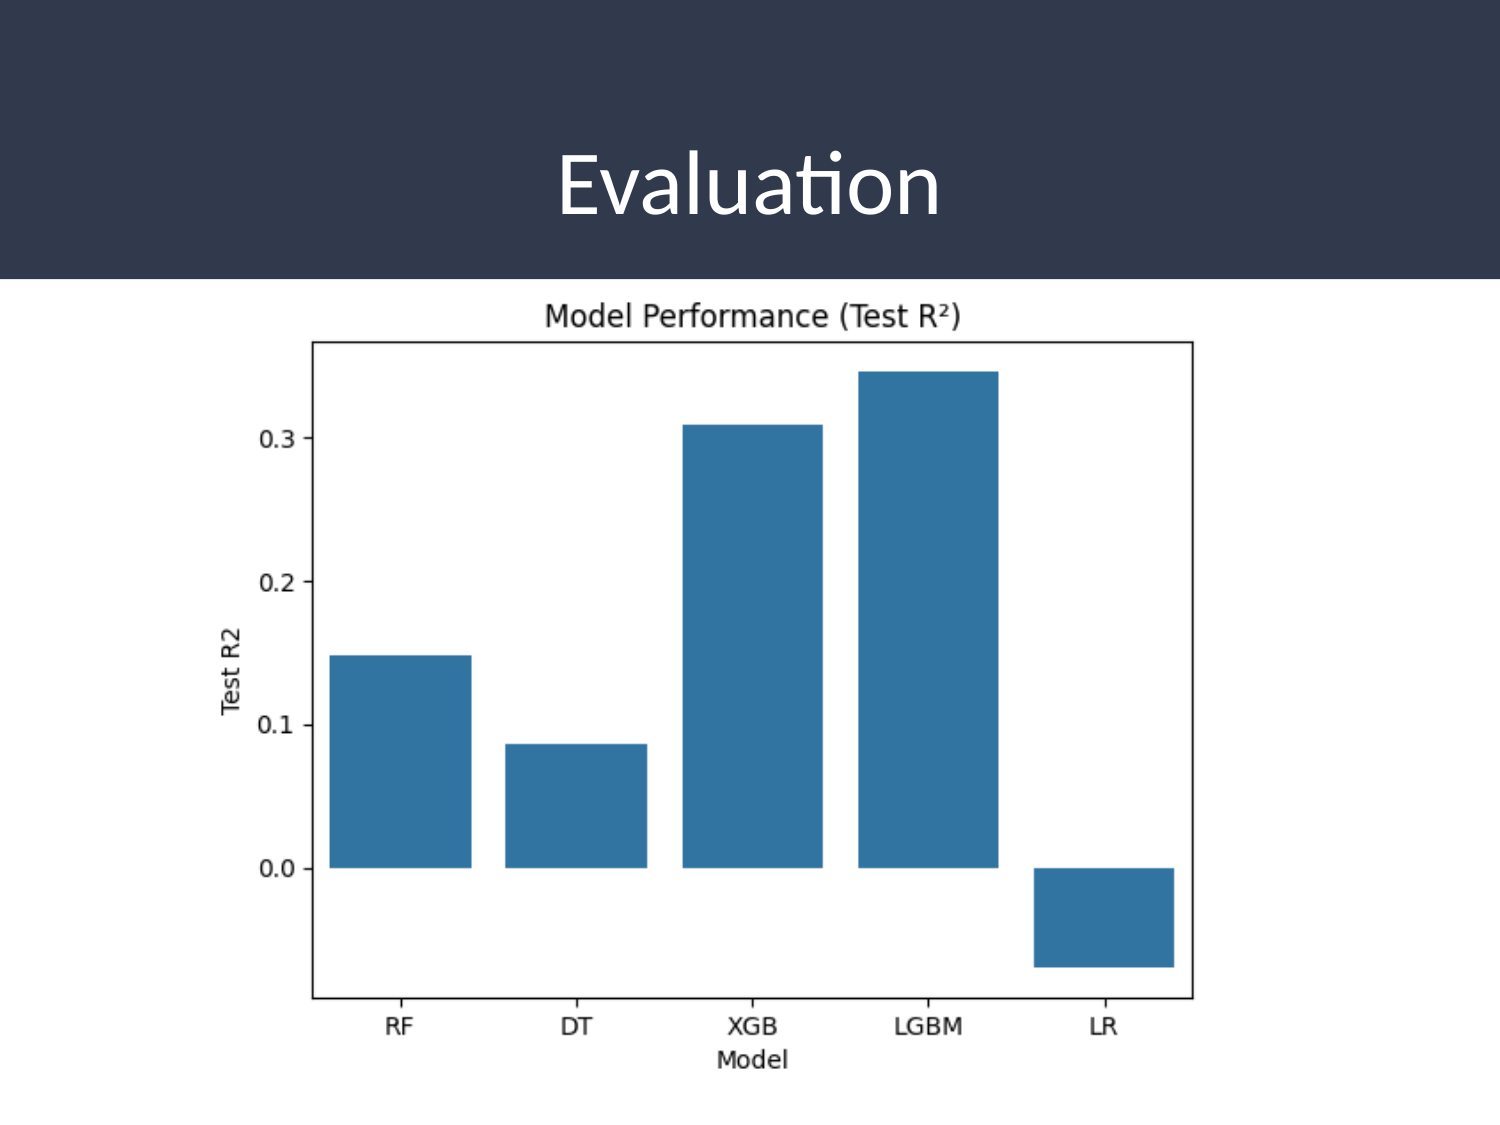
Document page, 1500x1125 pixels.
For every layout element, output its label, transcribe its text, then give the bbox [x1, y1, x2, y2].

title Evaluation [51, 109, 1449, 246]
picture [204, 285, 1210, 1092]
